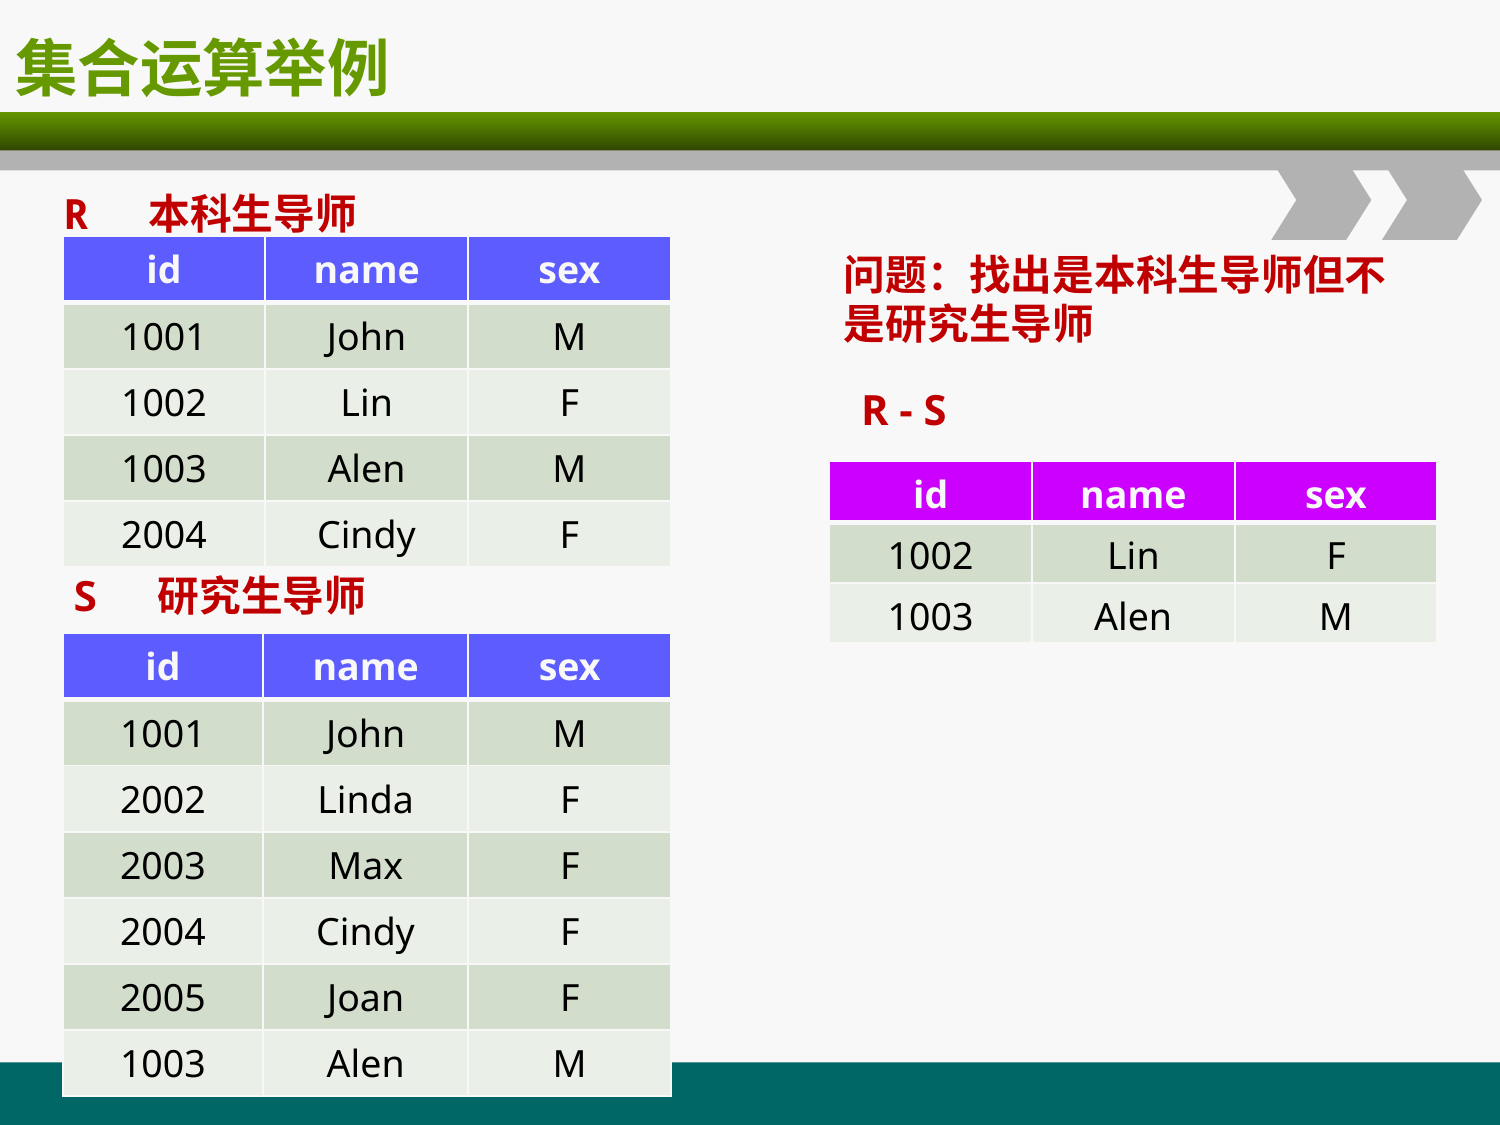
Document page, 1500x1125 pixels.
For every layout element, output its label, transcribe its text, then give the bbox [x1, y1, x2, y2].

table_cell F [469, 766, 670, 831]
table_cell Max [264, 833, 467, 897]
table_cell M [469, 702, 670, 765]
table_cell 1001 [64, 702, 262, 765]
table_cell 1003 [830, 584, 1031, 642]
text_box R 本科生导师 [36, 180, 372, 246]
table_cell Alen [1033, 584, 1234, 642]
table_cell John [266, 305, 467, 368]
table_cell F [469, 899, 670, 963]
table_cell Alen [266, 436, 467, 500]
table_header id [830, 462, 1031, 520]
table_cell 1003 [64, 436, 264, 500]
table_cell 1001 [64, 305, 264, 368]
table_cell Lin [1033, 525, 1234, 582]
table_header name [266, 237, 467, 300]
table_header id [64, 634, 262, 697]
text_box 问题：找出是本科生导师但不是研究生导师 [829, 240, 1438, 356]
table_cell John [264, 702, 467, 765]
table_cell M [469, 305, 670, 368]
table_cell 2002 [64, 766, 262, 831]
table_cell Cindy [266, 502, 467, 566]
table_cell 1003 [64, 1031, 262, 1095]
table_header id [64, 246, 264, 300]
table_cell 2004 [64, 502, 264, 562]
table_cell M [469, 436, 670, 500]
table_cell 1002 [830, 525, 1031, 582]
title 集合运算举例 [0, 20, 1274, 113]
table_cell F [469, 370, 670, 434]
table_header sex [469, 237, 670, 300]
table_cell 2003 [64, 833, 262, 897]
table_cell M [469, 1031, 670, 1095]
table_header name [264, 634, 467, 697]
table_cell Joan [264, 965, 467, 1029]
table_cell F [1236, 525, 1436, 582]
table_header sex [469, 634, 670, 697]
table_header sex [1236, 462, 1436, 520]
table_cell 2005 [64, 965, 262, 1029]
table_cell 1002 [64, 370, 264, 434]
text_box R - S [845, 376, 962, 441]
table_cell 2004 [64, 899, 262, 963]
table_cell Linda [264, 766, 467, 831]
table_cell M [1236, 584, 1436, 642]
table_header name [1033, 462, 1234, 520]
table_cell F [469, 502, 670, 566]
text_box S 研究生导师 [57, 562, 455, 628]
table_cell F [469, 965, 670, 1029]
table_cell Alen [264, 1031, 467, 1095]
table_cell F [469, 833, 670, 897]
table_cell Lin [266, 370, 467, 434]
table_cell Cindy [264, 899, 467, 963]
